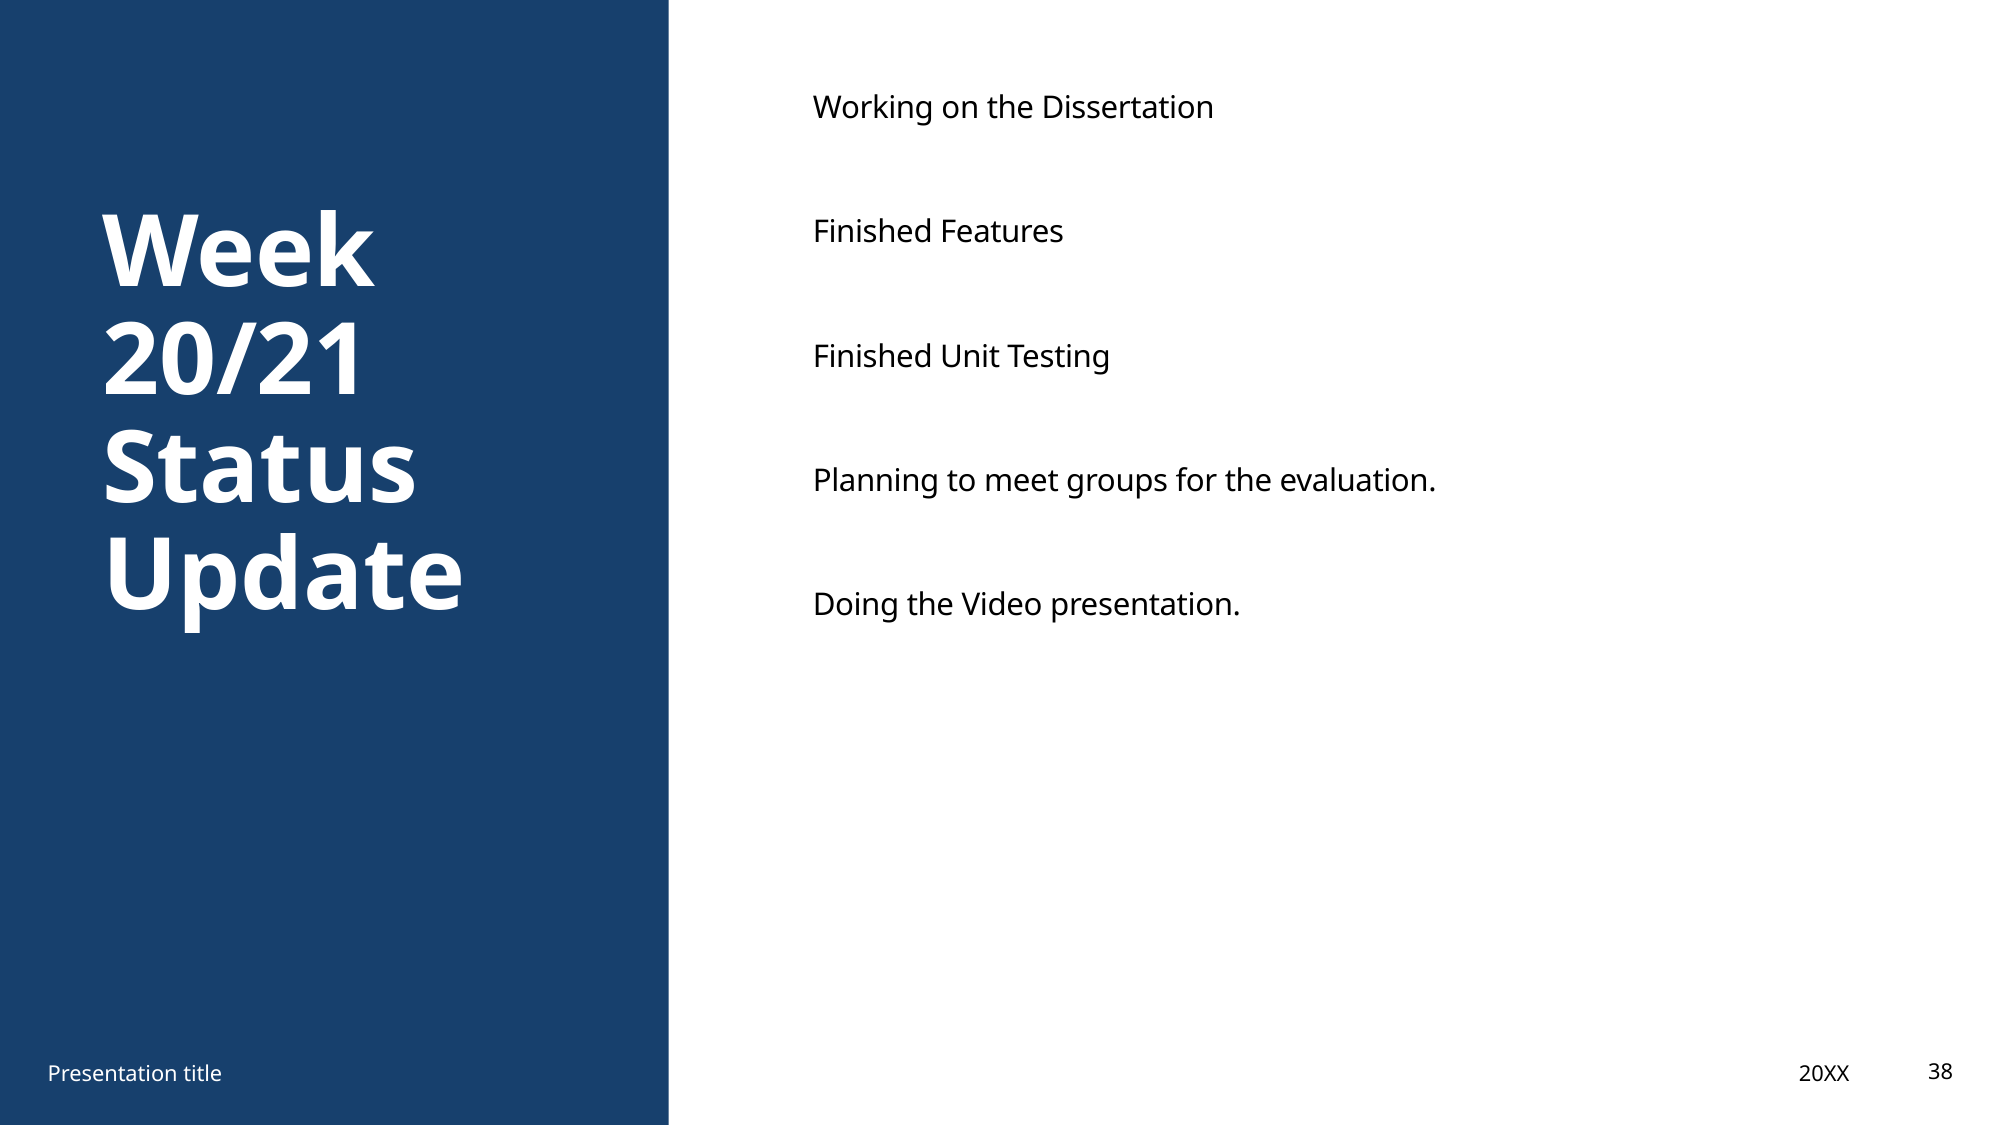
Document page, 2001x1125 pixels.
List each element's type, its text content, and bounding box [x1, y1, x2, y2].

slide_number 20XX [1150, 1042, 1864, 1103]
footer Presentation title [32, 1042, 648, 1103]
slide_number 38 [1864, 1042, 1968, 1103]
list Working on the Dissertation Finished Features Finished Unit Testing Planning to meet groups for the evaluation. Doing the Video presentation. [797, 76, 1881, 1007]
title Week 20/21 Status Update [87, 127, 614, 975]
